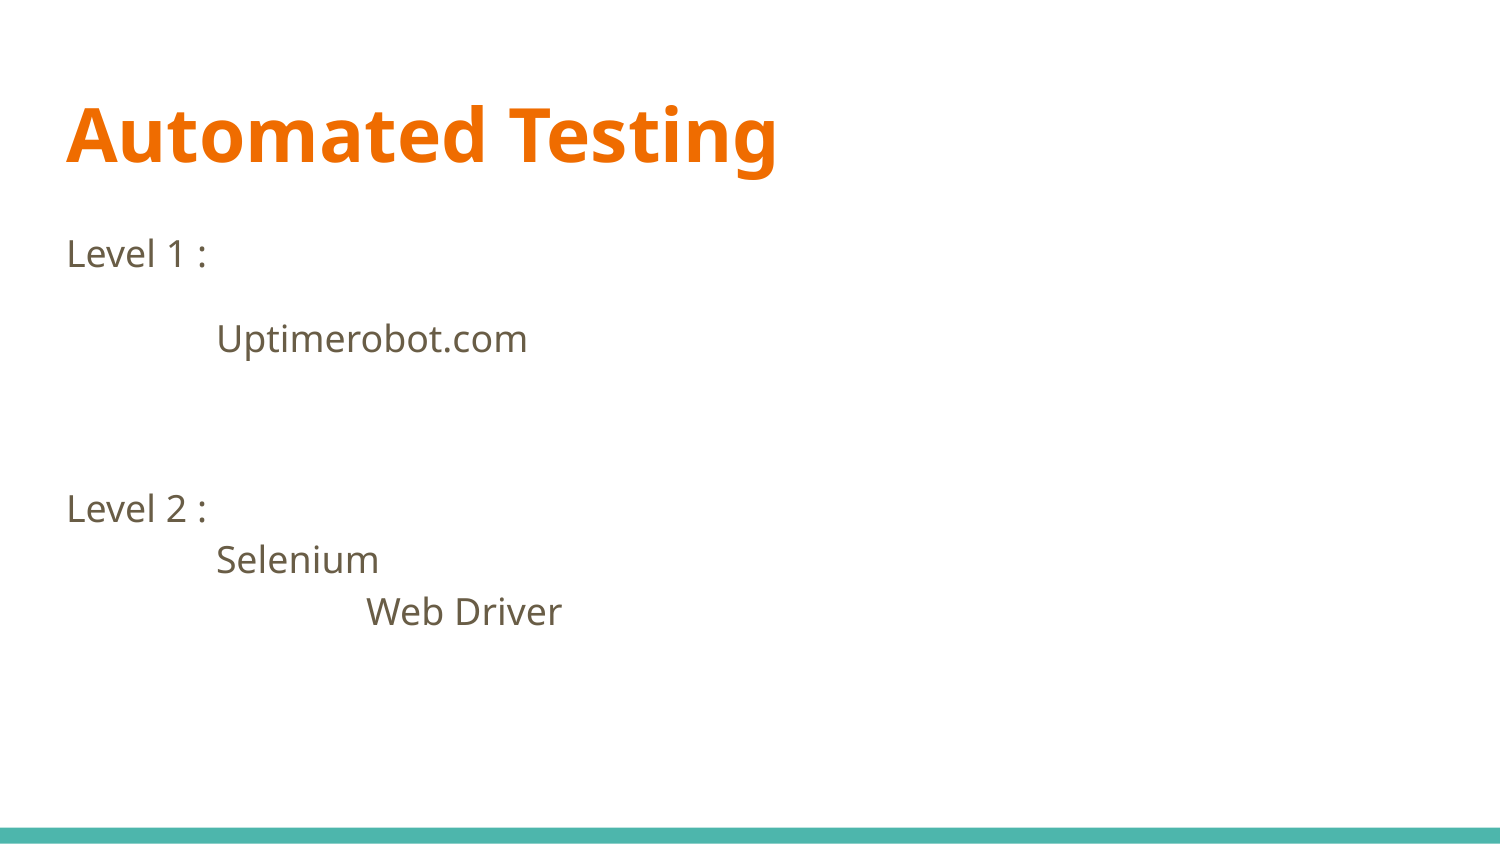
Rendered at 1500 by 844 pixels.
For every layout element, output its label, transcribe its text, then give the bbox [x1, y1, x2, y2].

title Automated Testing [51, 72, 1449, 189]
list Level 1 : Uptimerobot.com Level 2 : Selenium Web Driver [51, 207, 1449, 750]
